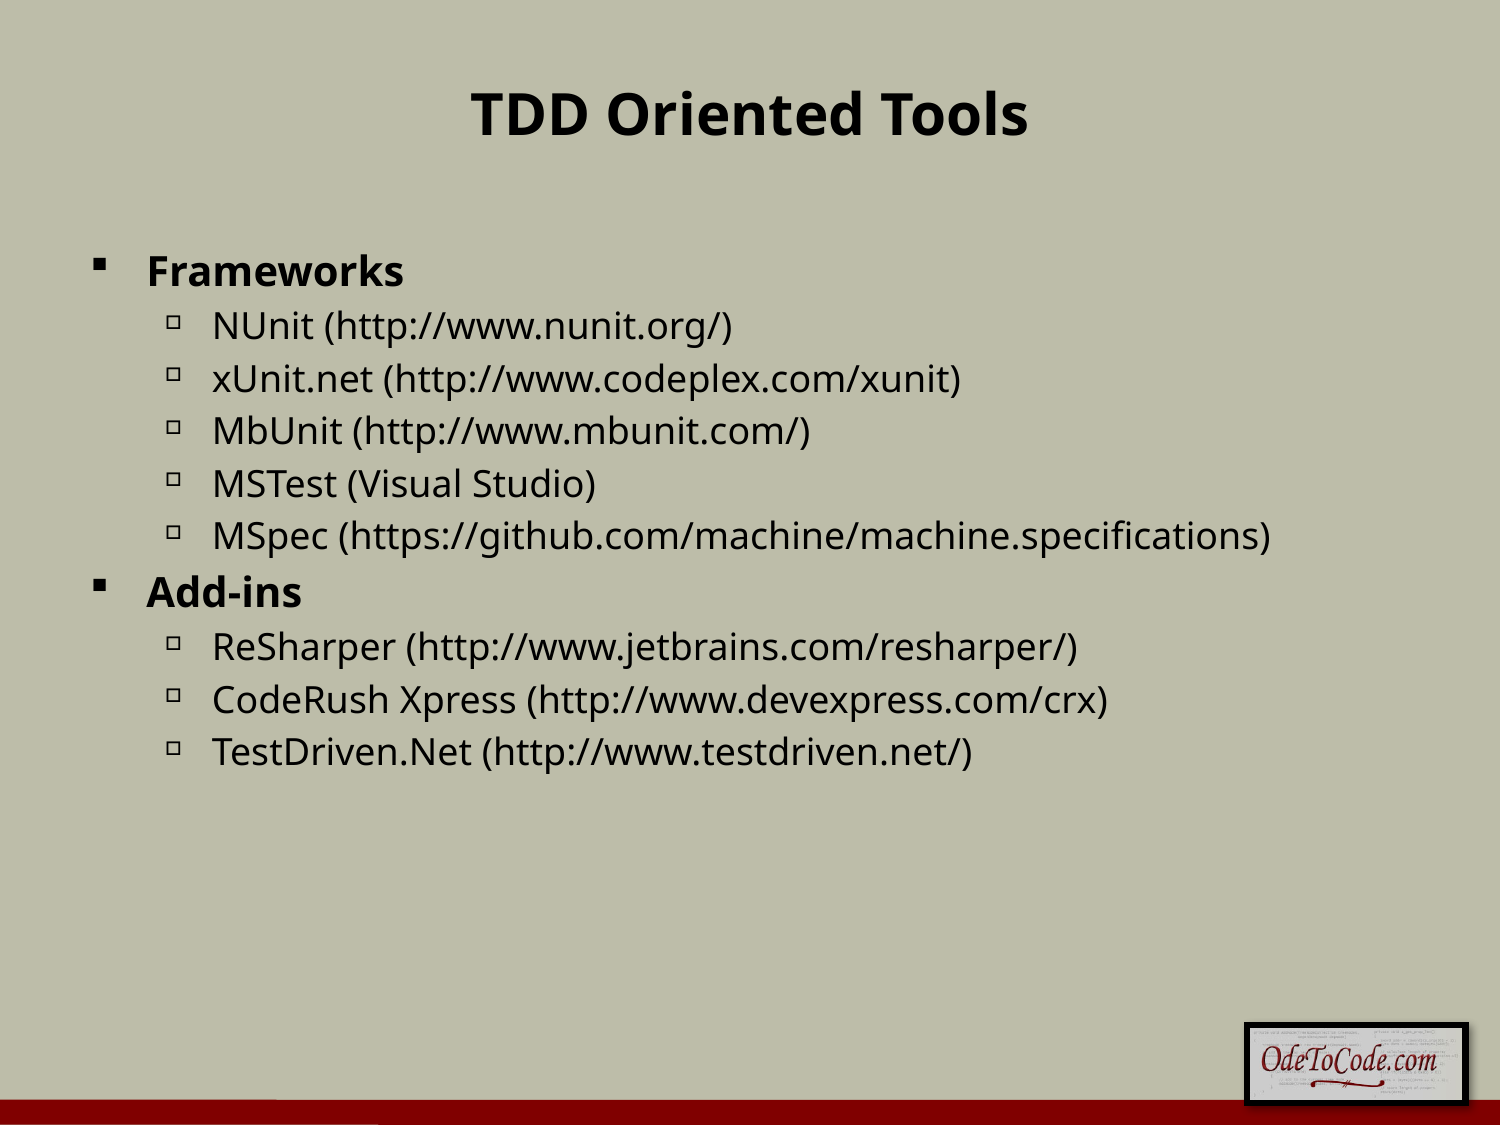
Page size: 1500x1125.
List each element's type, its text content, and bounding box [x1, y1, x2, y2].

picture [1250, 1028, 1462, 1100]
title TDD Oriented Tools [74, 49, 1426, 176]
list Frameworks NUnit (http://www.nunit.org/) xUnit.net (http://www.codeplex.com/xunit) MbUnit (http://www.mbunit.com/) MSTest (Visual Studio) MSpec (https://github.com/machine/machine.specifications) Add-ins ReSharper (http://www.jetbrains.com/resharper/) CodeRush Xpress (http://www.devexpress.com/crx) TestDriven.Net (http://www.testdriven.net/) [74, 237, 1426, 976]
